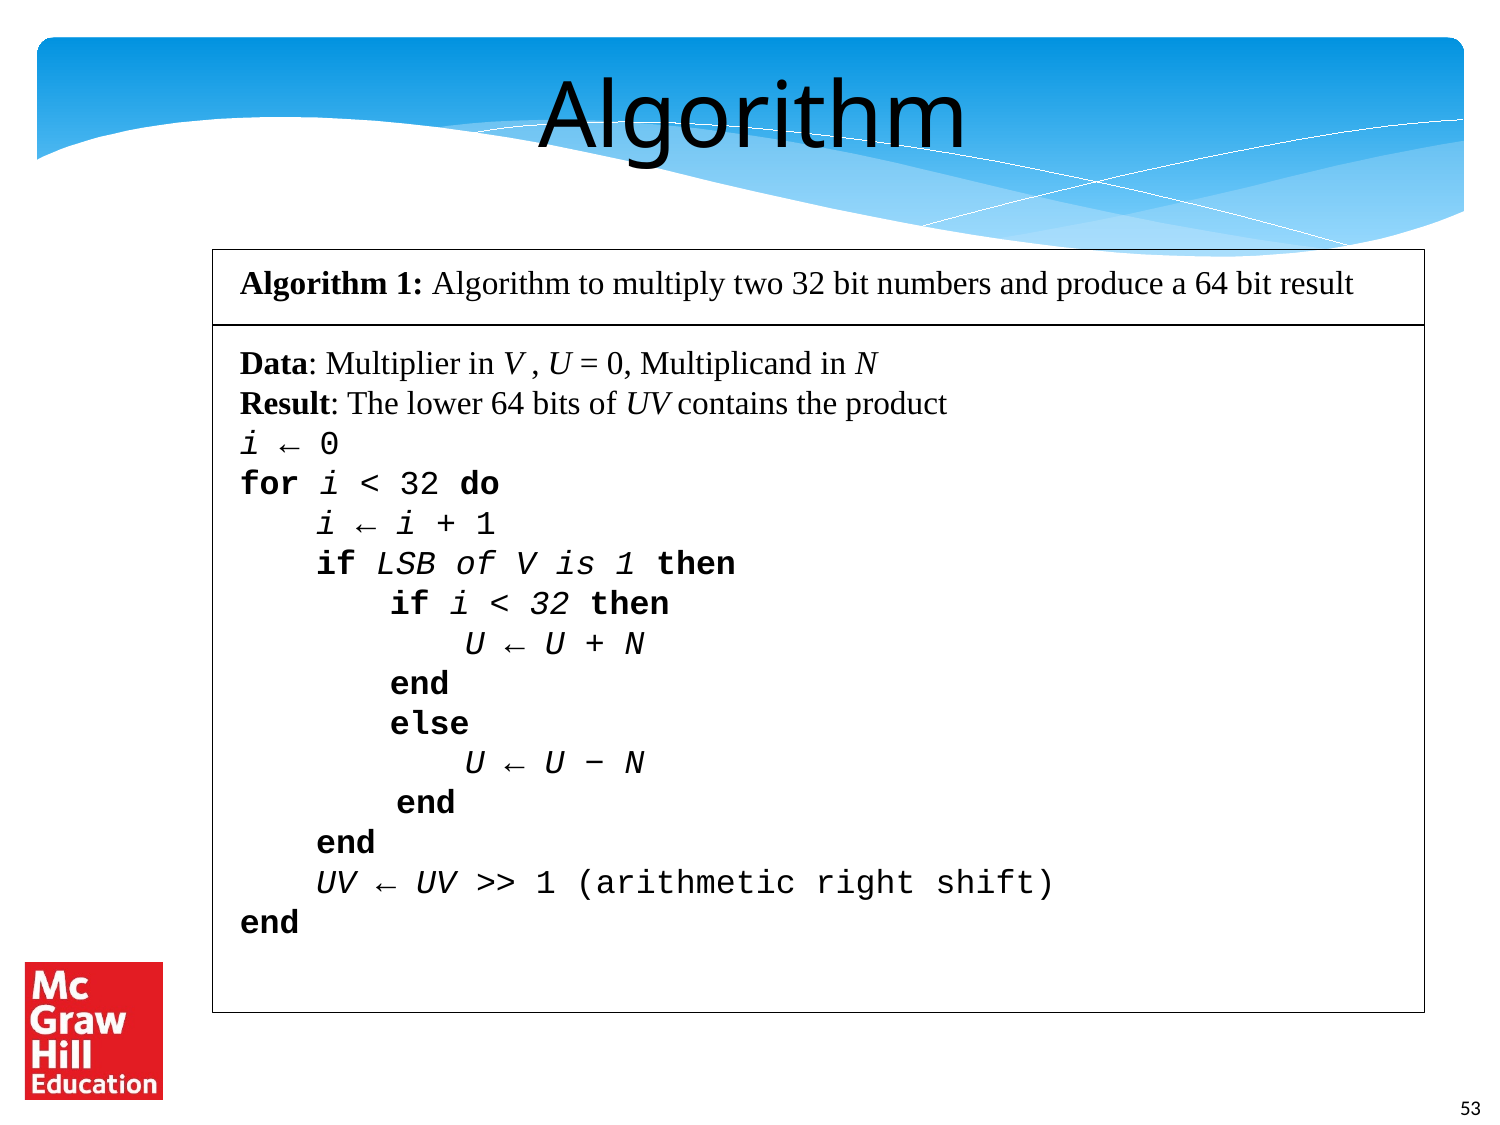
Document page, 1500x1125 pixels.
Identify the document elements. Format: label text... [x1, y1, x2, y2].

text_box [211, 249, 1426, 328]
text_box [211, 330, 1426, 1014]
text_box Algorithm 1: Algorithm to multiply two 32 bit numbers and produce a 64 bit result Data: Multiplier in V , U = 0, Multiplicand in N Result: The lower 64 bits of UV contains the product i ← 0 for i < 32 do i ← i + 1 if LSB of V is 1 then if i < 32 then U ← U + N end else U ← U − N end end UV ← UV >> 1 (arithmetic right shift) end [224, 254, 1413, 323]
text_box Algorithm 1: Algorithm to multiply two 32 bit numbers and produce a 64 bit result Data: Multiplier in V , U = 0, Multiplicand in N Result: The lower 64 bits of UV contains the product i ← 0 for i < 32 do i ← i + 1 if LSB of V is 1 then if i < 32 then U ← U + N end else U ← U − N end end UV ← UV >> 1 (arithmetic right shift) end [224, 335, 1413, 948]
picture [24, 962, 163, 1100]
title Algorithm [145, 33, 1363, 188]
